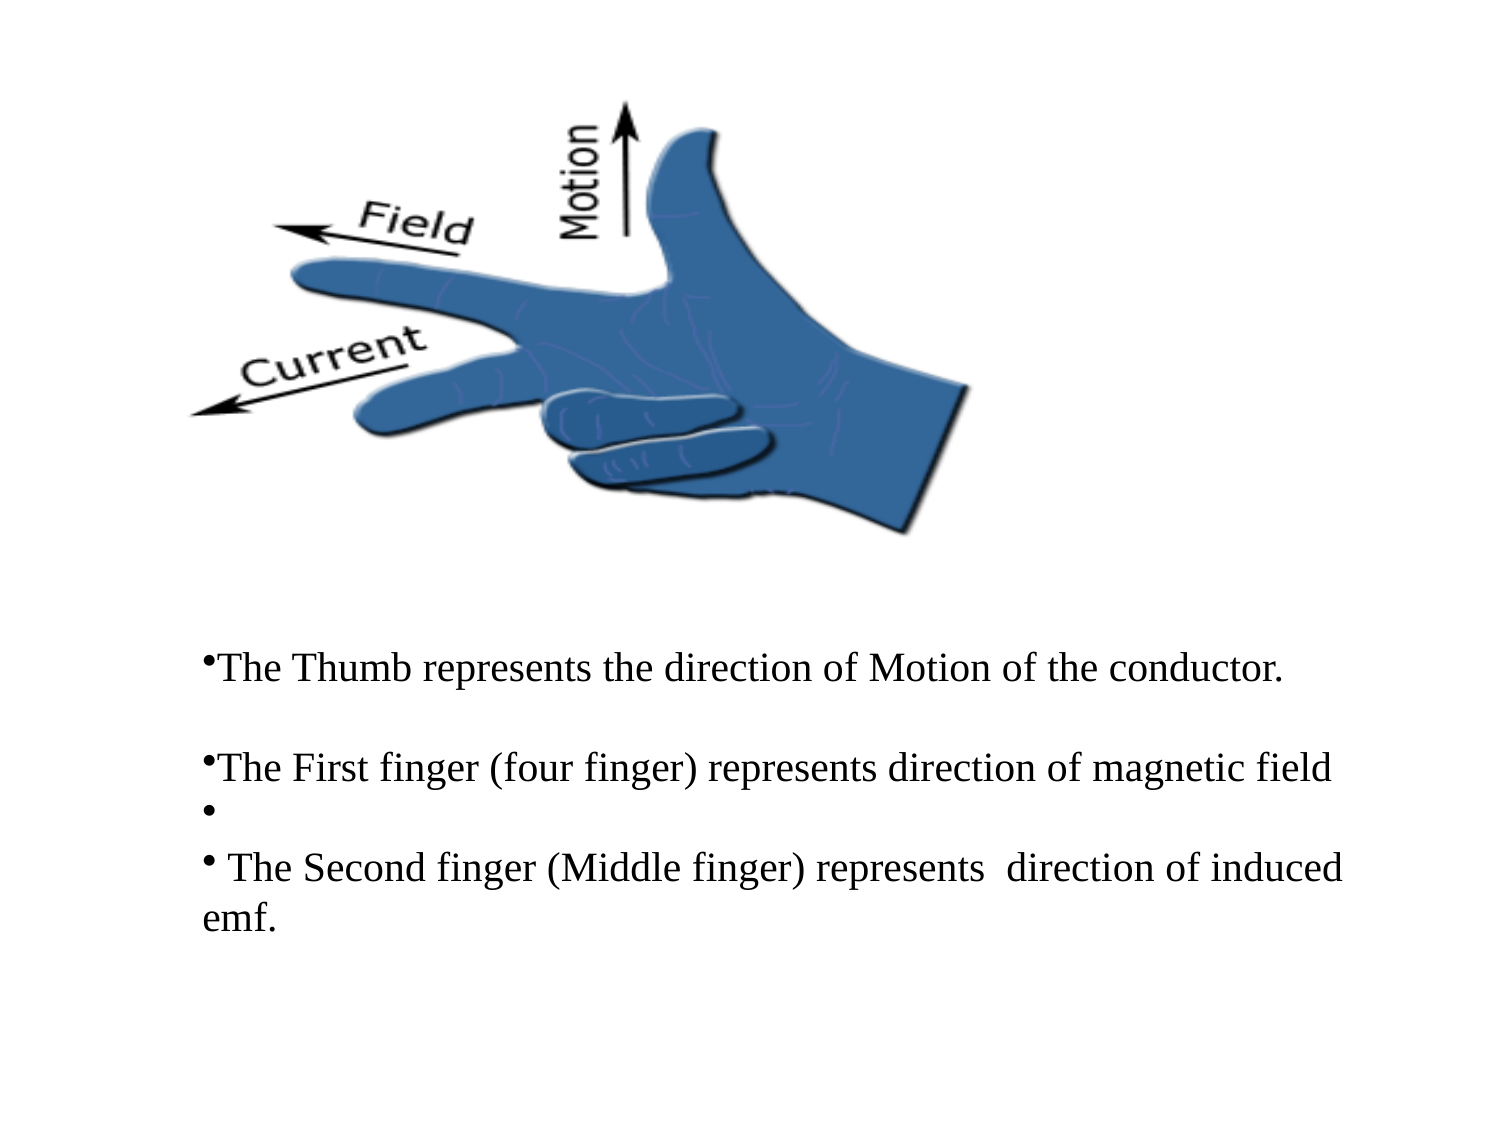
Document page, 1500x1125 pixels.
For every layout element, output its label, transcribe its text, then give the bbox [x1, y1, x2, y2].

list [81, 81, 1009, 562]
text_box The Thumb represents the direction of Motion of the conductor. The First finger (four finger) represents direction of magnetic field The Second finger (Middle finger) represents direction of induced emf. [187, 632, 1395, 948]
